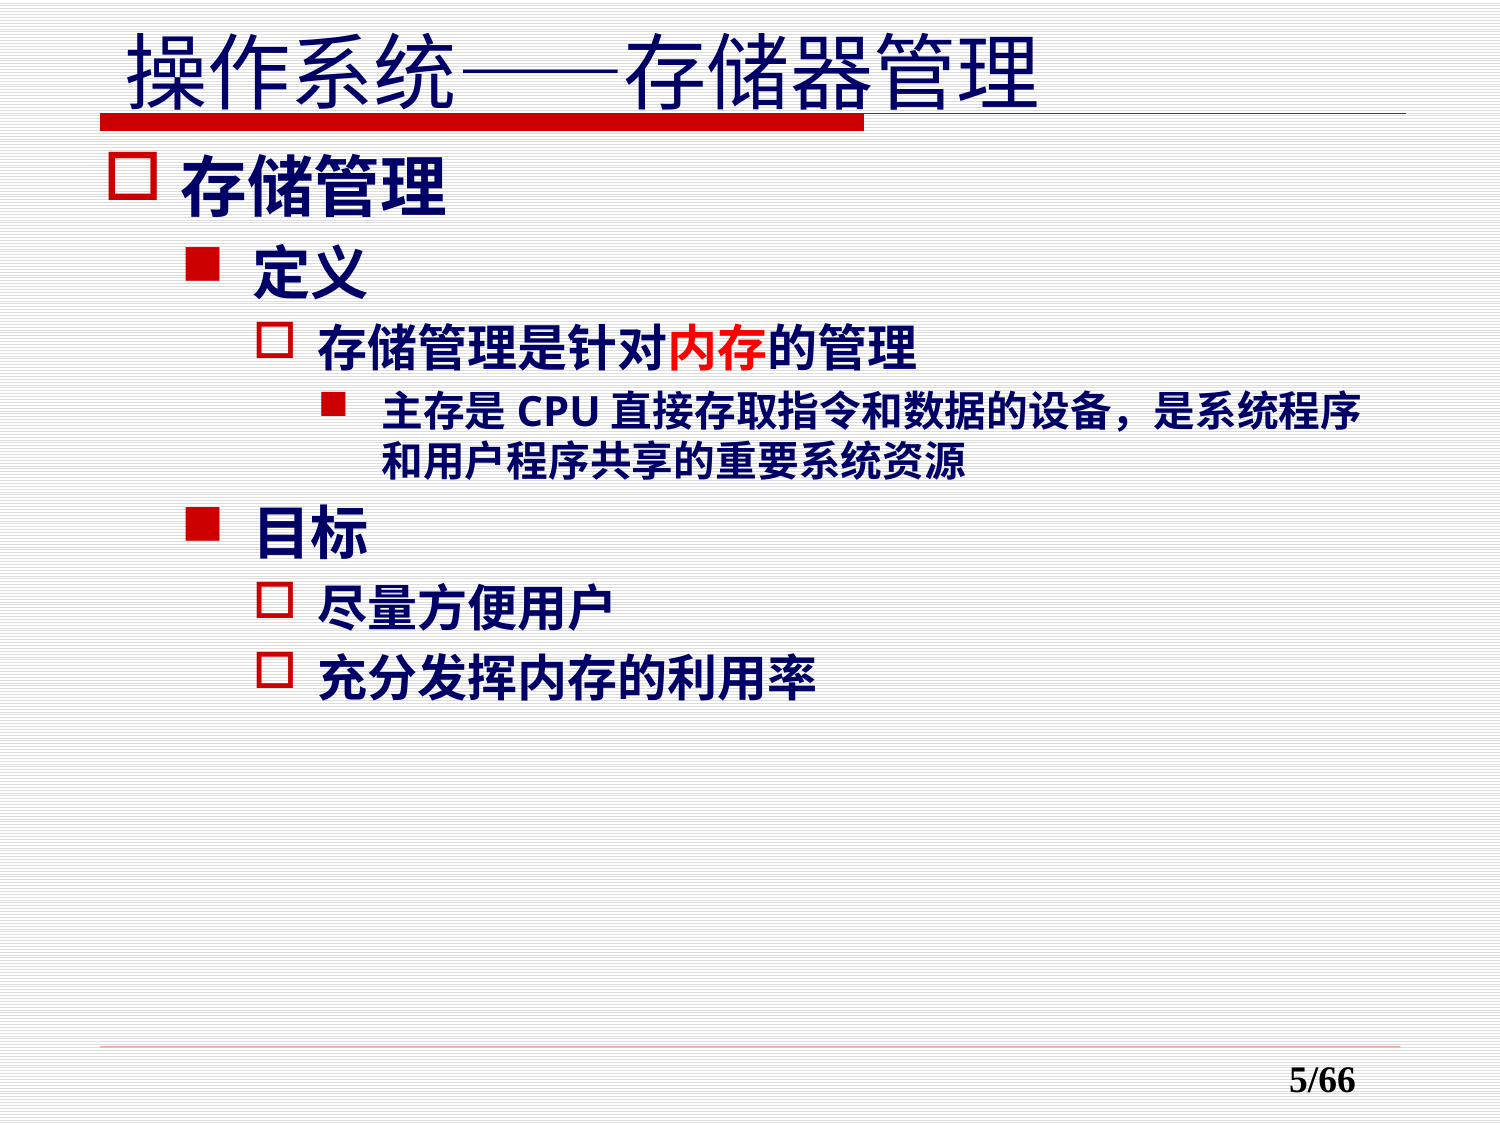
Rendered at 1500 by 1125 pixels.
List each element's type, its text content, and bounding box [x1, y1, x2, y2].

list 存储管理 定义 存储管理是针对内存的管理 主存是CPU直接存取指令和数据的设备，是系统程序和用户程序共享的重要系统资源 目标 尽量方便用户 充分发挥内存的利用率 [88, 137, 1401, 1024]
